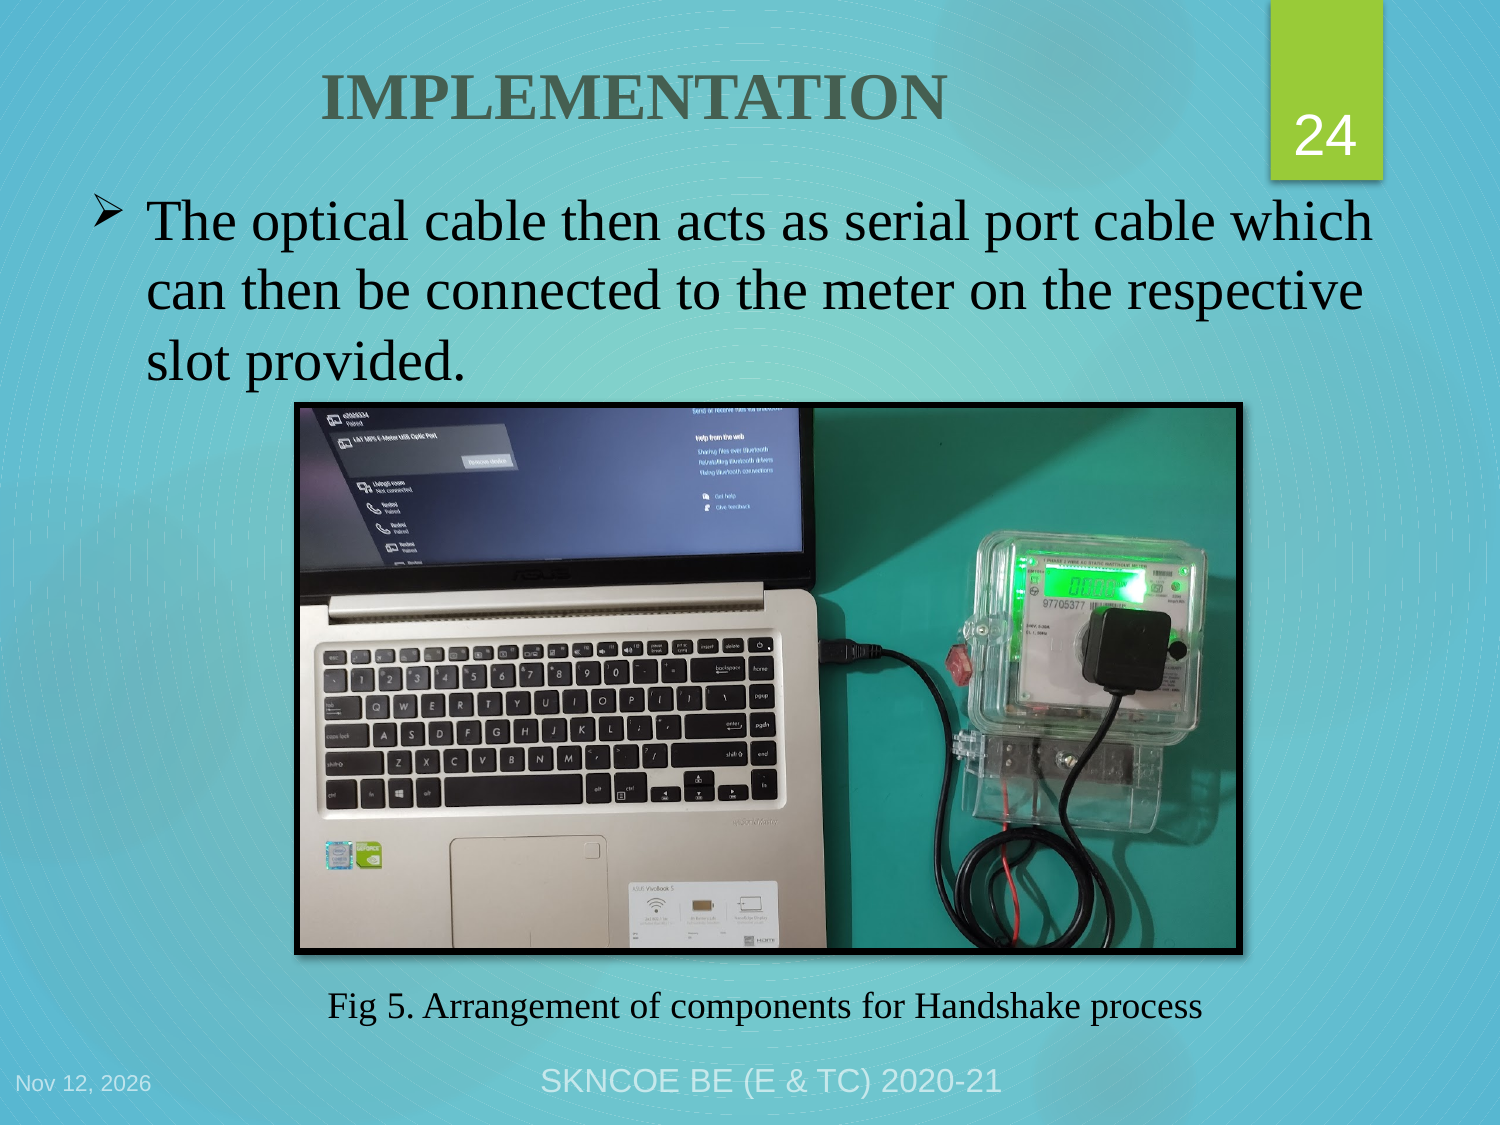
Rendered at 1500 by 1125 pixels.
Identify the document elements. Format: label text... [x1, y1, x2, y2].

footer SKNCOE BE (E & TC) 2020-21 [525, 1069, 1159, 1107]
list The optical cable then acts as serial port cable which can then be connected to the meter on the respective slot provided. [75, 174, 1425, 1080]
title IMPLEMENTATION [12, 45, 1274, 175]
slide_number 24 [1273, 48, 1378, 175]
slide_number 30-Apr-21 [0, 1061, 266, 1107]
text_box Fig 5. Arrangement of components for Handshake process [312, 973, 1249, 1034]
picture [299, 407, 1237, 949]
